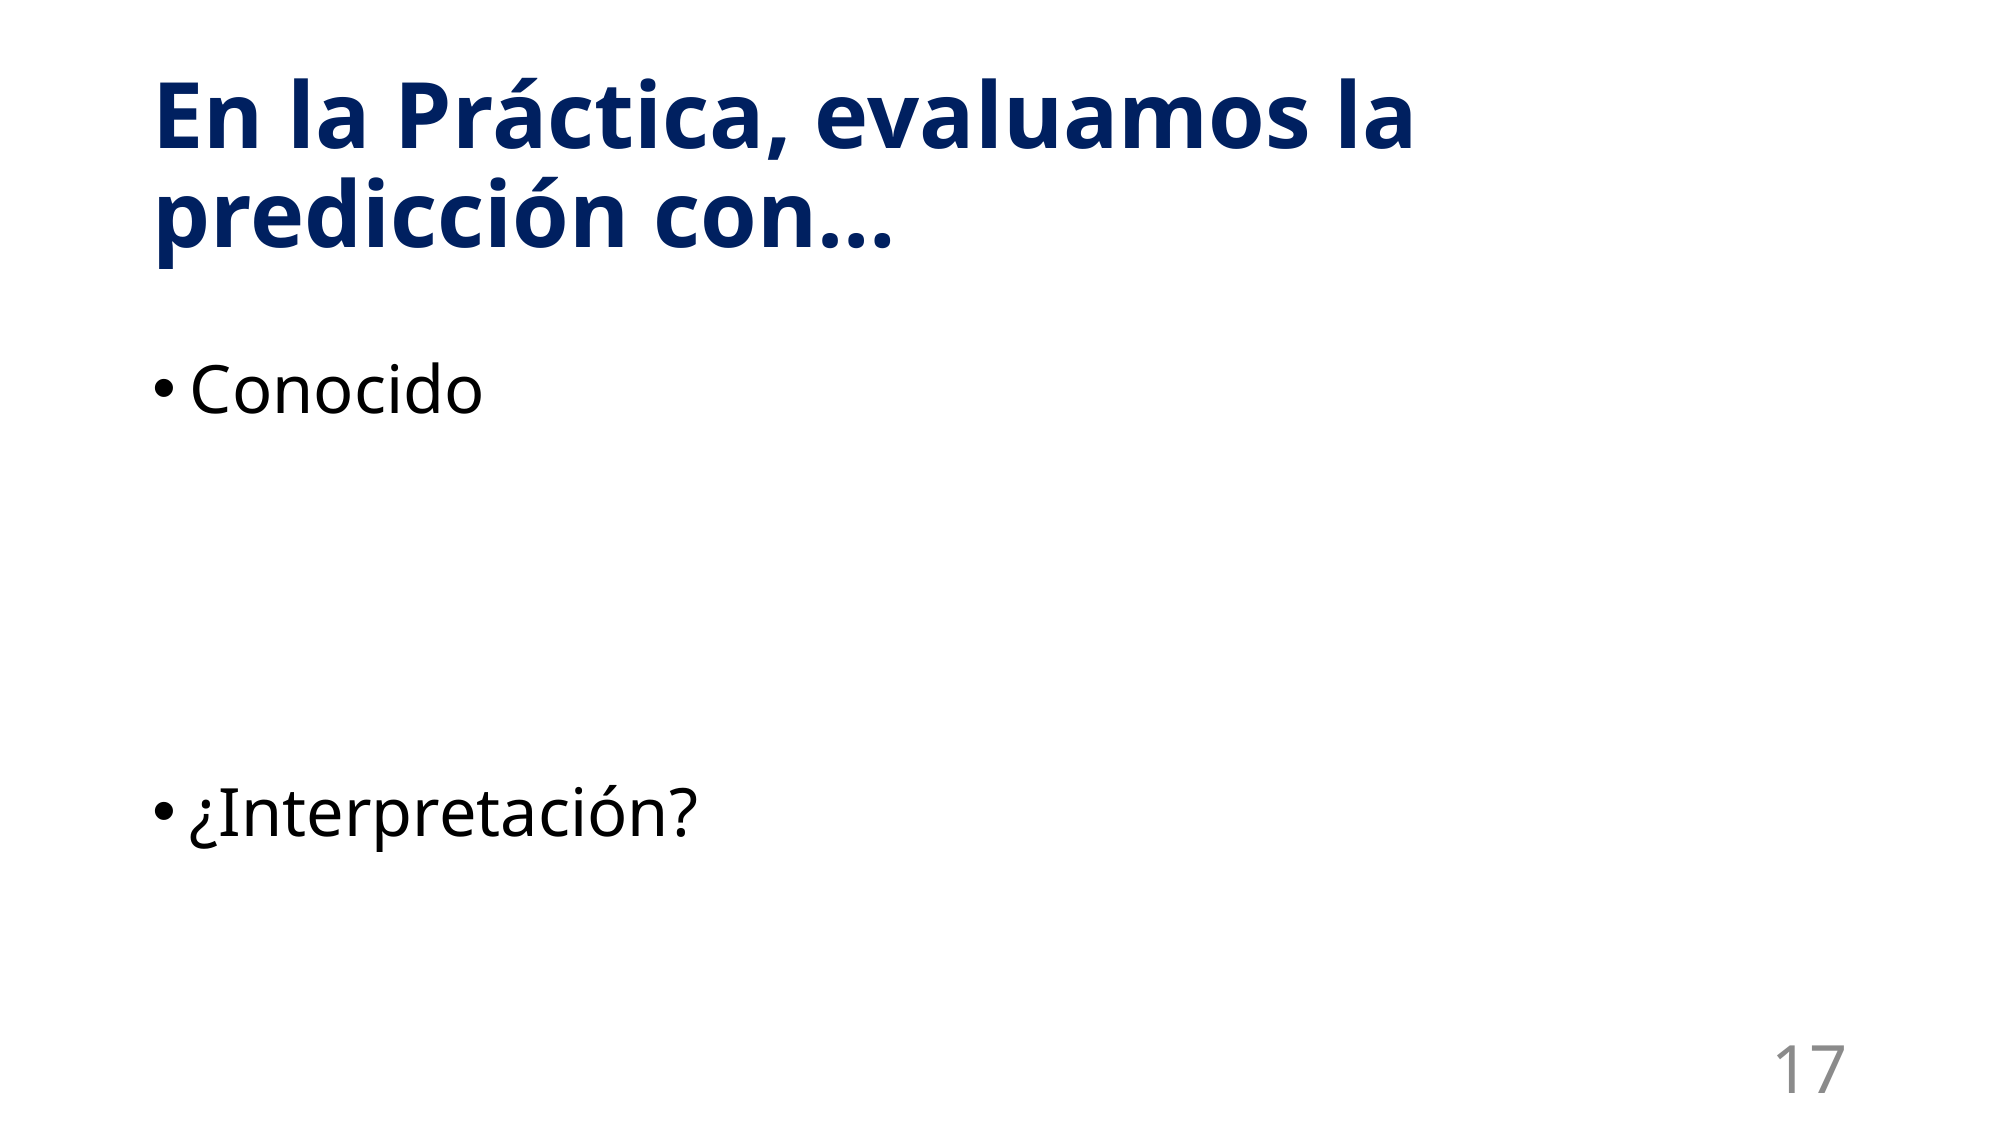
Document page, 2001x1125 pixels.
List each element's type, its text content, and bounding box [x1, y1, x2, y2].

slide_number 17 [1412, 1042, 1863, 1103]
title En la Práctica, evaluamos la predicción con… [137, 59, 1863, 278]
